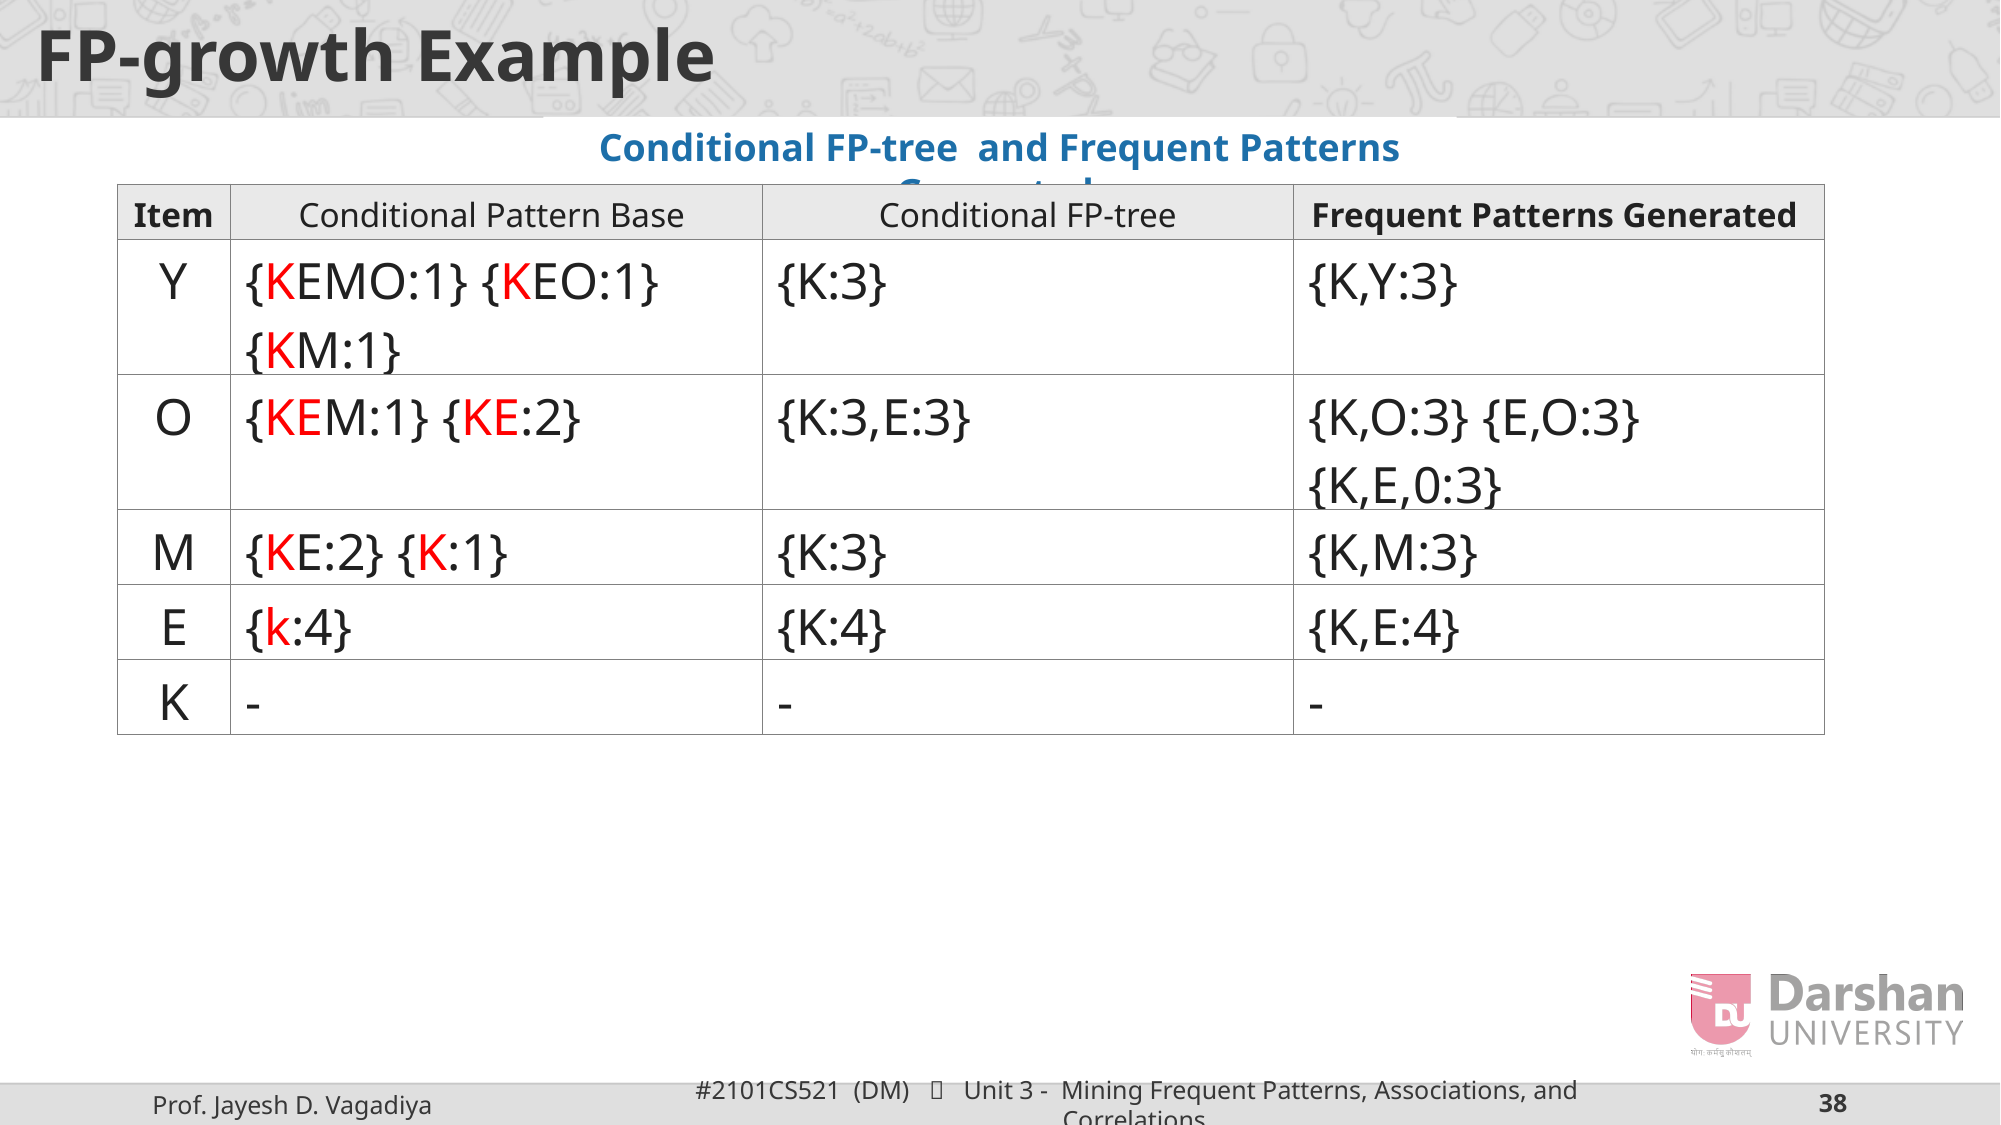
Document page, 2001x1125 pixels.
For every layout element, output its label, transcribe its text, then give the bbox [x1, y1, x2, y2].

text_box Conditional FP-tree and Frequent Patterns Generated [543, 116, 1457, 184]
table_cell Y [118, 240, 230, 374]
title FP-growth Example [0, 0, 2000, 117]
table_cell {KE:2} {K:1} [231, 510, 762, 584]
table_cell {KEM:1} {KE:2} [231, 375, 762, 509]
table_header Item [118, 185, 230, 239]
table_cell {K:3} [763, 240, 1293, 374]
table_cell {K,O:3} {E,O:3} {K,E,0:3} [1294, 375, 1824, 509]
table_cell M [118, 510, 230, 584]
table_cell O [118, 375, 230, 509]
table_cell {K,M:3} [1294, 510, 1824, 584]
table_cell {K:3,E:3} [763, 375, 1293, 509]
table_cell {K,Y:3} [1294, 240, 1824, 374]
table_cell E [118, 585, 230, 659]
table_cell {KEMO:1} {KEO:1} {KM:1} [231, 240, 762, 374]
table_cell E K M N O Y [1691, 974, 1963, 1057]
table_cell - [763, 660, 1293, 734]
table_header Frequent Patterns Generated [1294, 185, 1824, 239]
table_cell K [118, 660, 230, 734]
table_cell {K:4} [763, 585, 1293, 659]
table_cell {K:3} [763, 510, 1293, 584]
table_cell - [231, 660, 762, 734]
table_header Conditional Pattern Base [231, 185, 762, 239]
table_header Conditional FP-tree [763, 185, 1293, 239]
table_cell {K,E:4} [1294, 585, 1824, 659]
table_cell {k:4} [231, 585, 762, 659]
table_cell - [1294, 660, 1824, 734]
